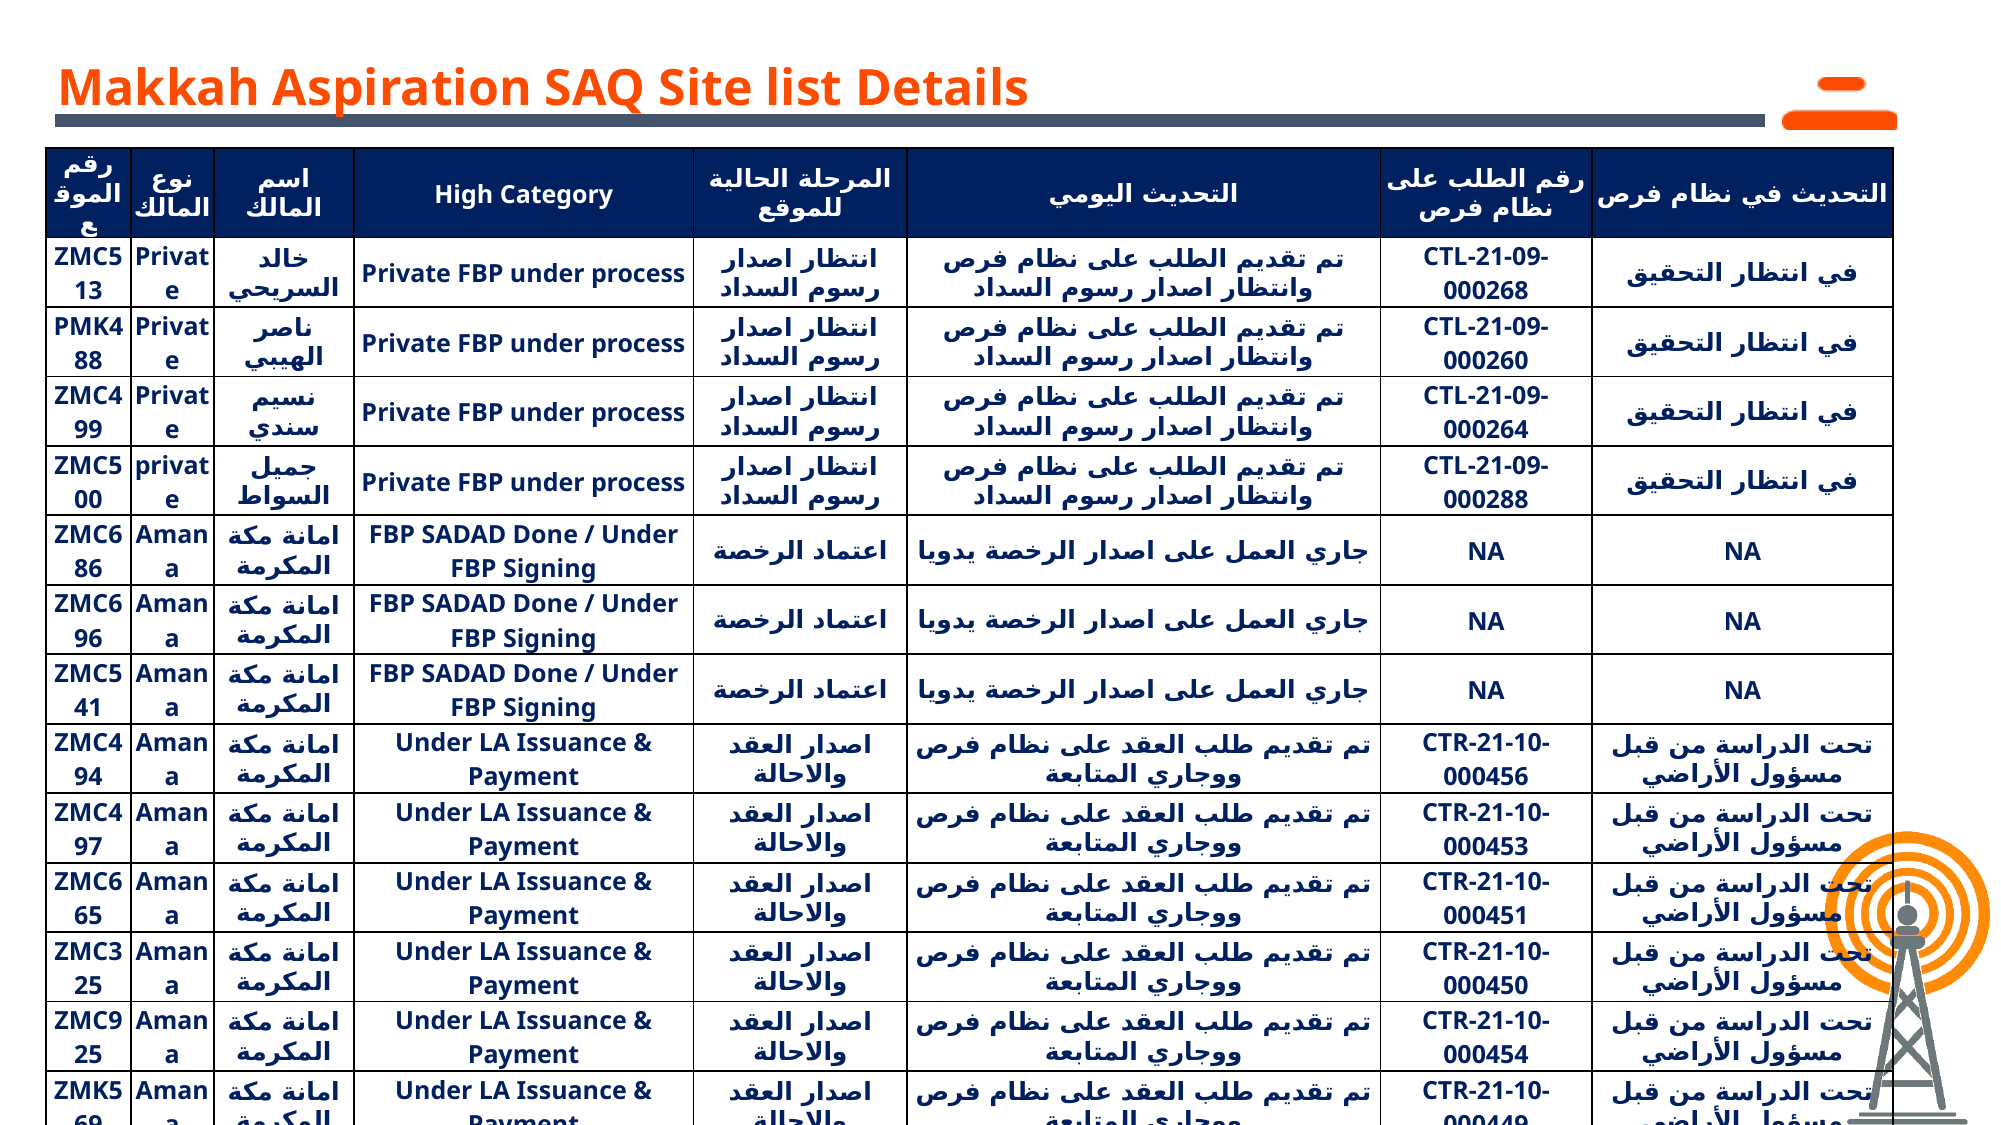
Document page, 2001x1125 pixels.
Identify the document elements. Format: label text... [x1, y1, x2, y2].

table_cell امانة مكة المكرمة [215, 655, 353, 723]
table_cell Amana [132, 516, 213, 584]
table_cell تحت الدراسة من قبل مسؤول الأراضي [1593, 1002, 1824, 1070]
table_cell في انتظار التحقيق [1593, 238, 1892, 306]
table_cell اصدار العقد والاحالة [694, 1002, 906, 1070]
table_cell انتظار اصدار رسوم السداد [694, 447, 906, 514]
table_cell Under LA Issuance & Payment [355, 1002, 693, 1070]
table_cell Amana [132, 725, 213, 792]
table_cell CTR-21-10-000456 [1381, 725, 1591, 792]
table_cell اعتماد الرخصة [694, 655, 906, 723]
table_cell NA [1381, 516, 1591, 584]
table_cell انتظار اصدار رسوم السداد [694, 308, 906, 376]
table_cell ZMC541 [47, 655, 130, 723]
table_cell امانة مكة المكرمة [215, 1072, 353, 1125]
table_cell تم تقديم طلب العقد على نظام فرص ووجاري المتابعة [908, 864, 1380, 931]
table_cell تم تقديم طلب العقد على نظام فرص ووجاري المتابعة [908, 1072, 1380, 1125]
table_cell انتظار اصدار رسوم السداد [694, 377, 906, 445]
table_cell Private [132, 377, 213, 445]
table_cell اعتماد الرخصة [694, 586, 906, 653]
table_cell ZMC325 [47, 933, 130, 1001]
table_cell Private FBP under process [355, 447, 693, 514]
table_cell NA [1593, 586, 1892, 653]
table_cell تحت الدراسة من قبل مسؤول الأراضي [1593, 864, 1824, 931]
table_cell NA [1593, 516, 1892, 584]
table_cell CTR-21-10-000449 [1381, 1072, 1591, 1125]
table_cell Amana [132, 1072, 213, 1125]
table_cell Private [132, 308, 213, 376]
table_cell تم تقديم الطلب على نظام فرص وانتظار اصدار رسوم السداد [908, 308, 1380, 376]
table_cell FBP SADAD Done / Under FBP Signing [355, 586, 693, 653]
table_cell تم تقديم الطلب على نظام فرص وانتظار اصدار رسوم السداد [908, 377, 1380, 445]
table_cell Private FBP under process [355, 308, 693, 376]
table_cell جميل السواط [215, 447, 353, 514]
table_cell تحت الدراسة من قبل مسؤول الأراضي [1593, 933, 1824, 1001]
table_cell تم تقديم طلب العقد على نظام فرص ووجاري المتابعة [908, 933, 1380, 1001]
table_cell CTL-21-09-000268 [1381, 238, 1591, 306]
table_cell Under LA Issuance & Payment [355, 1072, 693, 1125]
text_box Makkah Aspiration SAQ Site list Details [46, 56, 1800, 125]
table_cell CTR-21-10-000451 [1381, 864, 1591, 931]
table_cell ZMC500 [47, 447, 130, 514]
table_cell اصدار العقد والاحالة [694, 725, 906, 792]
table_cell Amana [132, 933, 213, 1001]
table_cell FBP SADAD Done / Under FBP Signing [355, 516, 693, 584]
table_cell CTR-21-10-000454 [1381, 1002, 1591, 1070]
table_cell ZMC925 [47, 1002, 130, 1070]
table_cell CTR-21-10-000453 [1381, 794, 1591, 862]
table_cell Amana [132, 655, 213, 723]
table_cell اصدار العقد والاحالة [694, 933, 906, 1001]
table_cell Amana [132, 1002, 213, 1070]
table_cell امانة مكة المكرمة [215, 725, 353, 792]
table_cell في انتظار التحقيق [1593, 377, 1892, 445]
table_cell امانة مكة المكرمة [215, 864, 353, 931]
table_cell ZMC494 [47, 725, 130, 792]
table_cell اصدار العقد والاحالة [694, 864, 906, 931]
table_cell جاري العمل على اصدار الرخصة يدويا [908, 586, 1380, 653]
table_cell امانة مكة المكرمة [215, 933, 353, 1001]
table_cell جاري العمل على اصدار الرخصة يدويا [908, 655, 1380, 723]
table_cell NA [1381, 655, 1591, 723]
table_cell Private [132, 238, 213, 306]
table_cell اصدار العقد والاحالة [694, 1072, 906, 1125]
table_cell Private FBP under process [355, 377, 693, 445]
table_cell FBP SADAD Done / Under FBP Signing [355, 655, 693, 723]
table_cell خالد السريحي [215, 238, 353, 306]
table_header نوع المالك [132, 149, 213, 237]
table_cell تحت الدراسة من قبل مسؤول الأراضي [1593, 794, 1892, 862]
table_cell تم تقديم الطلب على نظام فرص وانتظار اصدار رسوم السداد [908, 238, 1380, 306]
table_cell امانة مكة المكرمة [215, 794, 353, 862]
table_header التحديث في نظام فرص [1593, 149, 1892, 237]
table_cell private [132, 447, 213, 514]
table_header رقم الطلب على نظام فرص [1381, 149, 1591, 237]
table_cell Amana [132, 864, 213, 931]
table_cell Under LA Issuance & Payment [355, 794, 693, 862]
table_cell ZMC686 [47, 516, 130, 584]
table_cell NA [1593, 655, 1892, 723]
table_cell امانة مكة المكرمة [215, 586, 353, 653]
table_cell في انتظار التحقيق [1593, 308, 1892, 376]
table_cell تم تقديم طلب العقد على نظام فرص ووجاري المتابعة [908, 1002, 1380, 1070]
table_cell Amana [132, 586, 213, 653]
table_cell CTL-21-09-000288 [1381, 447, 1591, 514]
table_header التحديث اليومي [908, 149, 1380, 237]
table_cell CTR-21-10-000450 [1381, 933, 1591, 1001]
table_cell CTL-21-09-000260 [1381, 308, 1591, 376]
table_cell تحت الدراسة من قبل مسؤول الأراضي [1593, 1072, 1824, 1125]
table_header اسم المالك [215, 149, 353, 237]
table_cell تحت الدراسة من قبل مسؤول الأراضي [1593, 725, 1892, 792]
table_cell Under LA Issuance & Payment [355, 864, 693, 931]
table_cell CTL-21-09-000264 [1381, 377, 1591, 445]
table_cell Amana [132, 794, 213, 862]
table_cell ناصر الهيبي [215, 308, 353, 376]
table_header رقم الموقع [47, 149, 130, 237]
table_cell جاري العمل على اصدار الرخصة يدويا [908, 516, 1380, 584]
table_cell ZMC513 [47, 238, 130, 306]
table_cell تم تقديم الطلب على نظام فرص وانتظار اصدار رسوم السداد [908, 447, 1380, 514]
picture [1824, 831, 1990, 1125]
table_cell ZMC499 [47, 377, 130, 445]
table_cell ZMC665 [47, 864, 130, 931]
table_cell Private FBP under process [355, 238, 693, 306]
table_cell تم تقديم طلب العقد على نظام فرص ووجاري المتابعة [908, 725, 1380, 792]
table_cell اعتماد الرخصة [694, 516, 906, 584]
table_cell امانة مكة المكرمة [215, 1002, 353, 1070]
table_cell نسيم سندي [215, 377, 353, 445]
table_header High Category [355, 149, 693, 237]
table_cell ZMC696 [47, 586, 130, 653]
table_cell امانة مكة المكرمة [215, 516, 353, 584]
table_cell NA [1381, 586, 1591, 653]
table_cell في انتظار التحقيق [1593, 447, 1892, 514]
table_cell اصدار العقد والاحالة [694, 794, 906, 862]
table_cell تم تقديم طلب العقد على نظام فرص ووجاري المتابعة [908, 794, 1380, 862]
table_cell PMK488 [47, 308, 130, 376]
table_cell ZMK569 [47, 1072, 130, 1125]
table_cell ZMC497 [47, 794, 130, 862]
table_cell Under LA Issuance & Payment [355, 933, 693, 1001]
table_cell انتظار اصدار رسوم السداد [694, 238, 906, 306]
table_header المرحلة الحالية للموقع [694, 149, 906, 237]
table_cell Under LA Issuance & Payment [355, 725, 693, 792]
